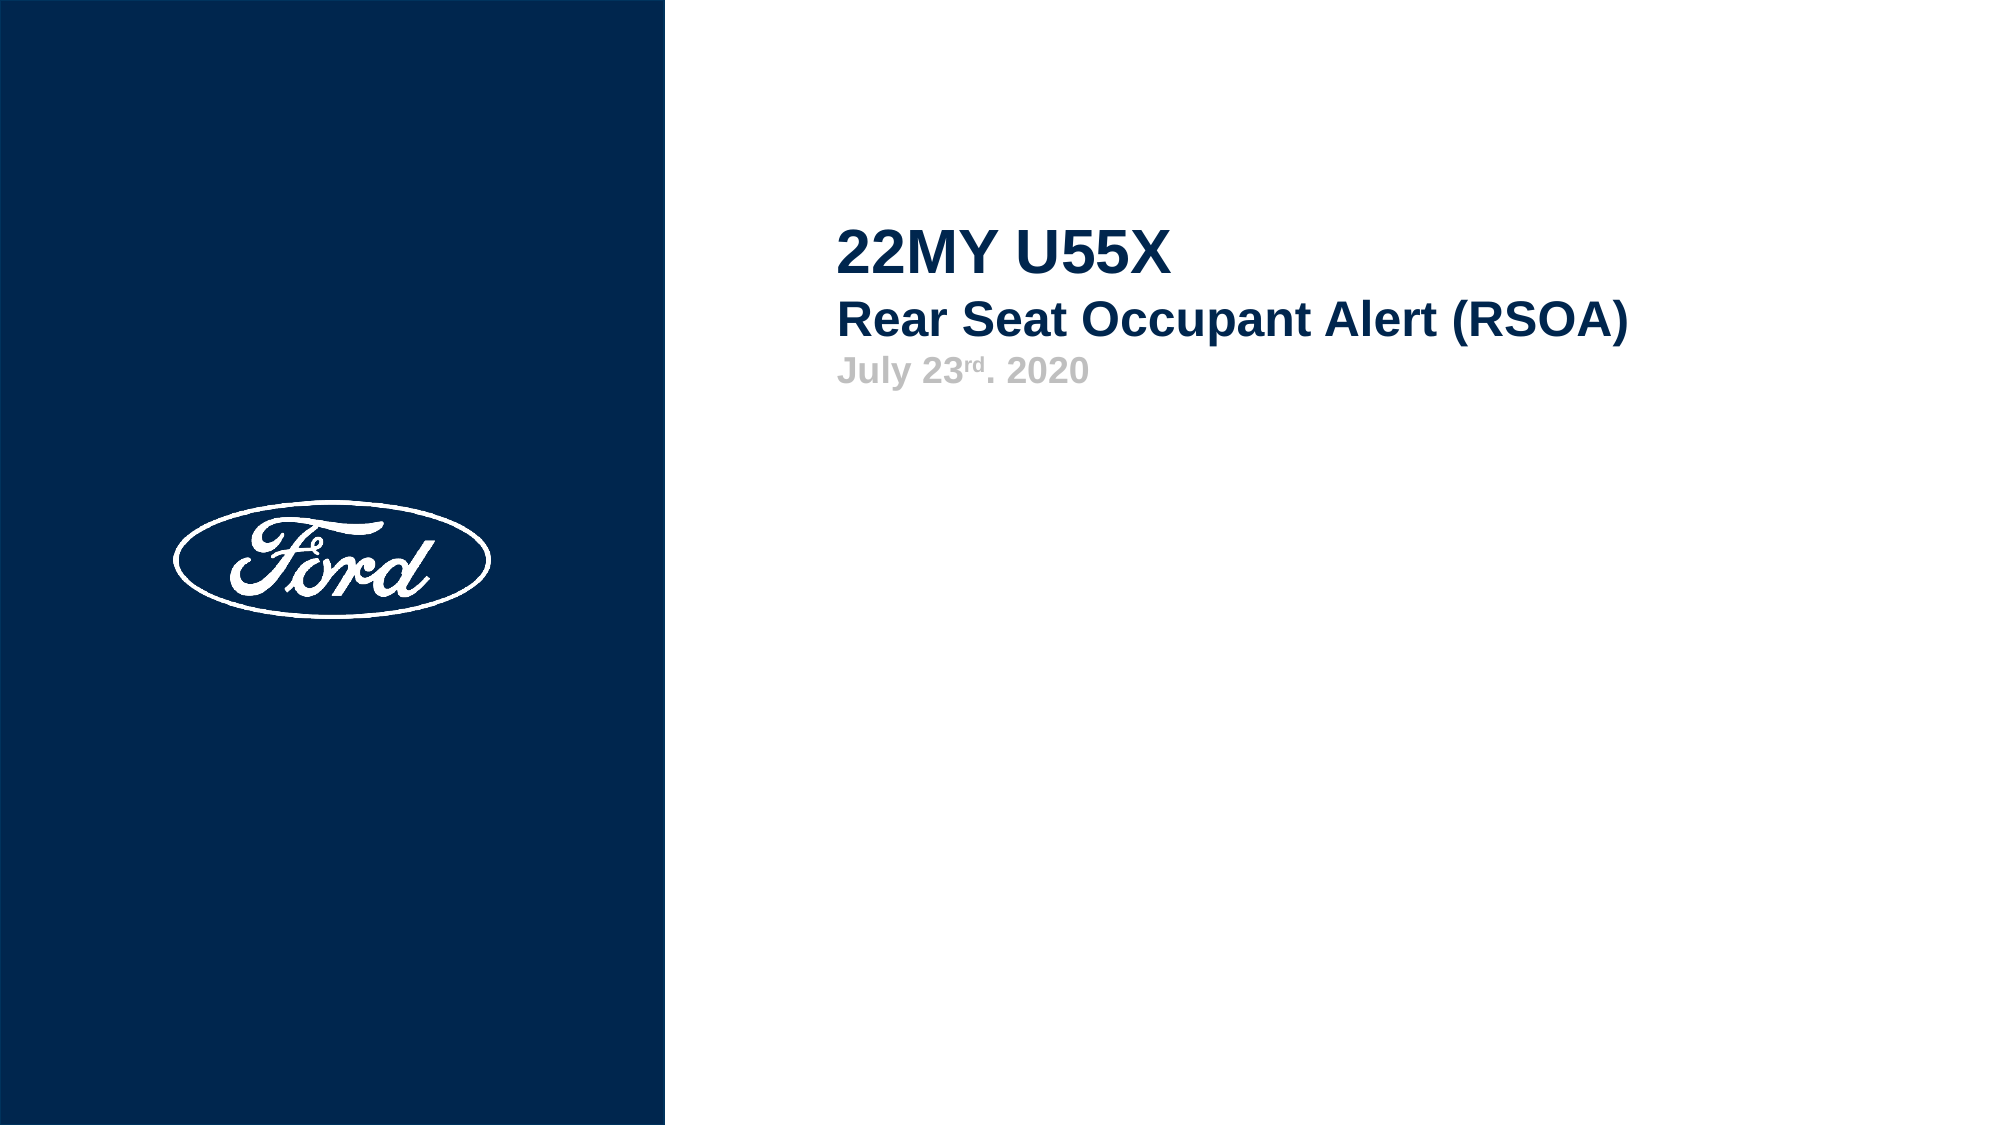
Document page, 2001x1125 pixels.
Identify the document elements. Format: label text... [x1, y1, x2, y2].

picture [173, 128, 1445, 1125]
title 22MY U55X Rear Seat Occupant Alert (RSOA) July 23rd. 2020 [1445, 293, 1872, 399]
